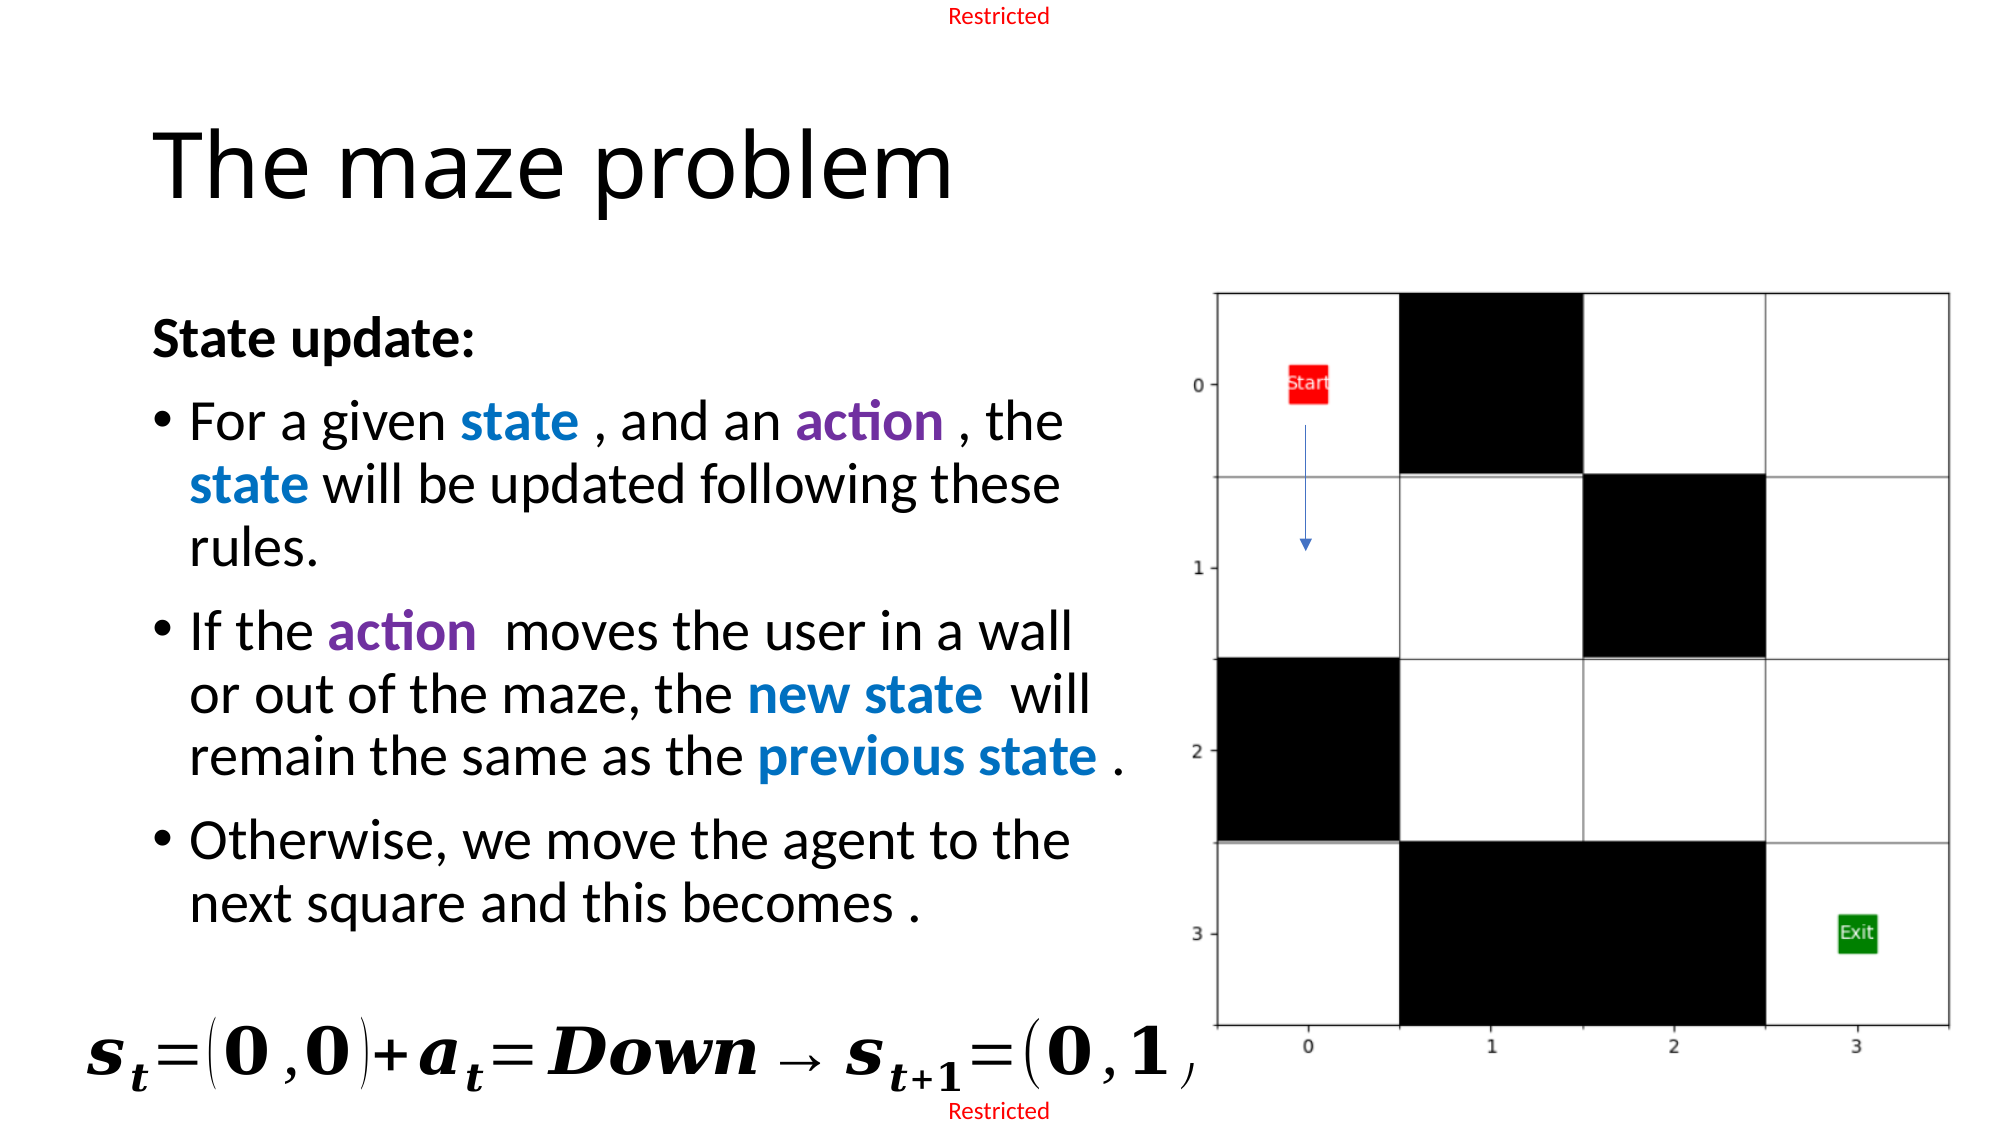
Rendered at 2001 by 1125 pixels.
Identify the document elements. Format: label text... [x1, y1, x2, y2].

picture [1172, 277, 1979, 1063]
title The maze problem [137, 59, 1863, 278]
